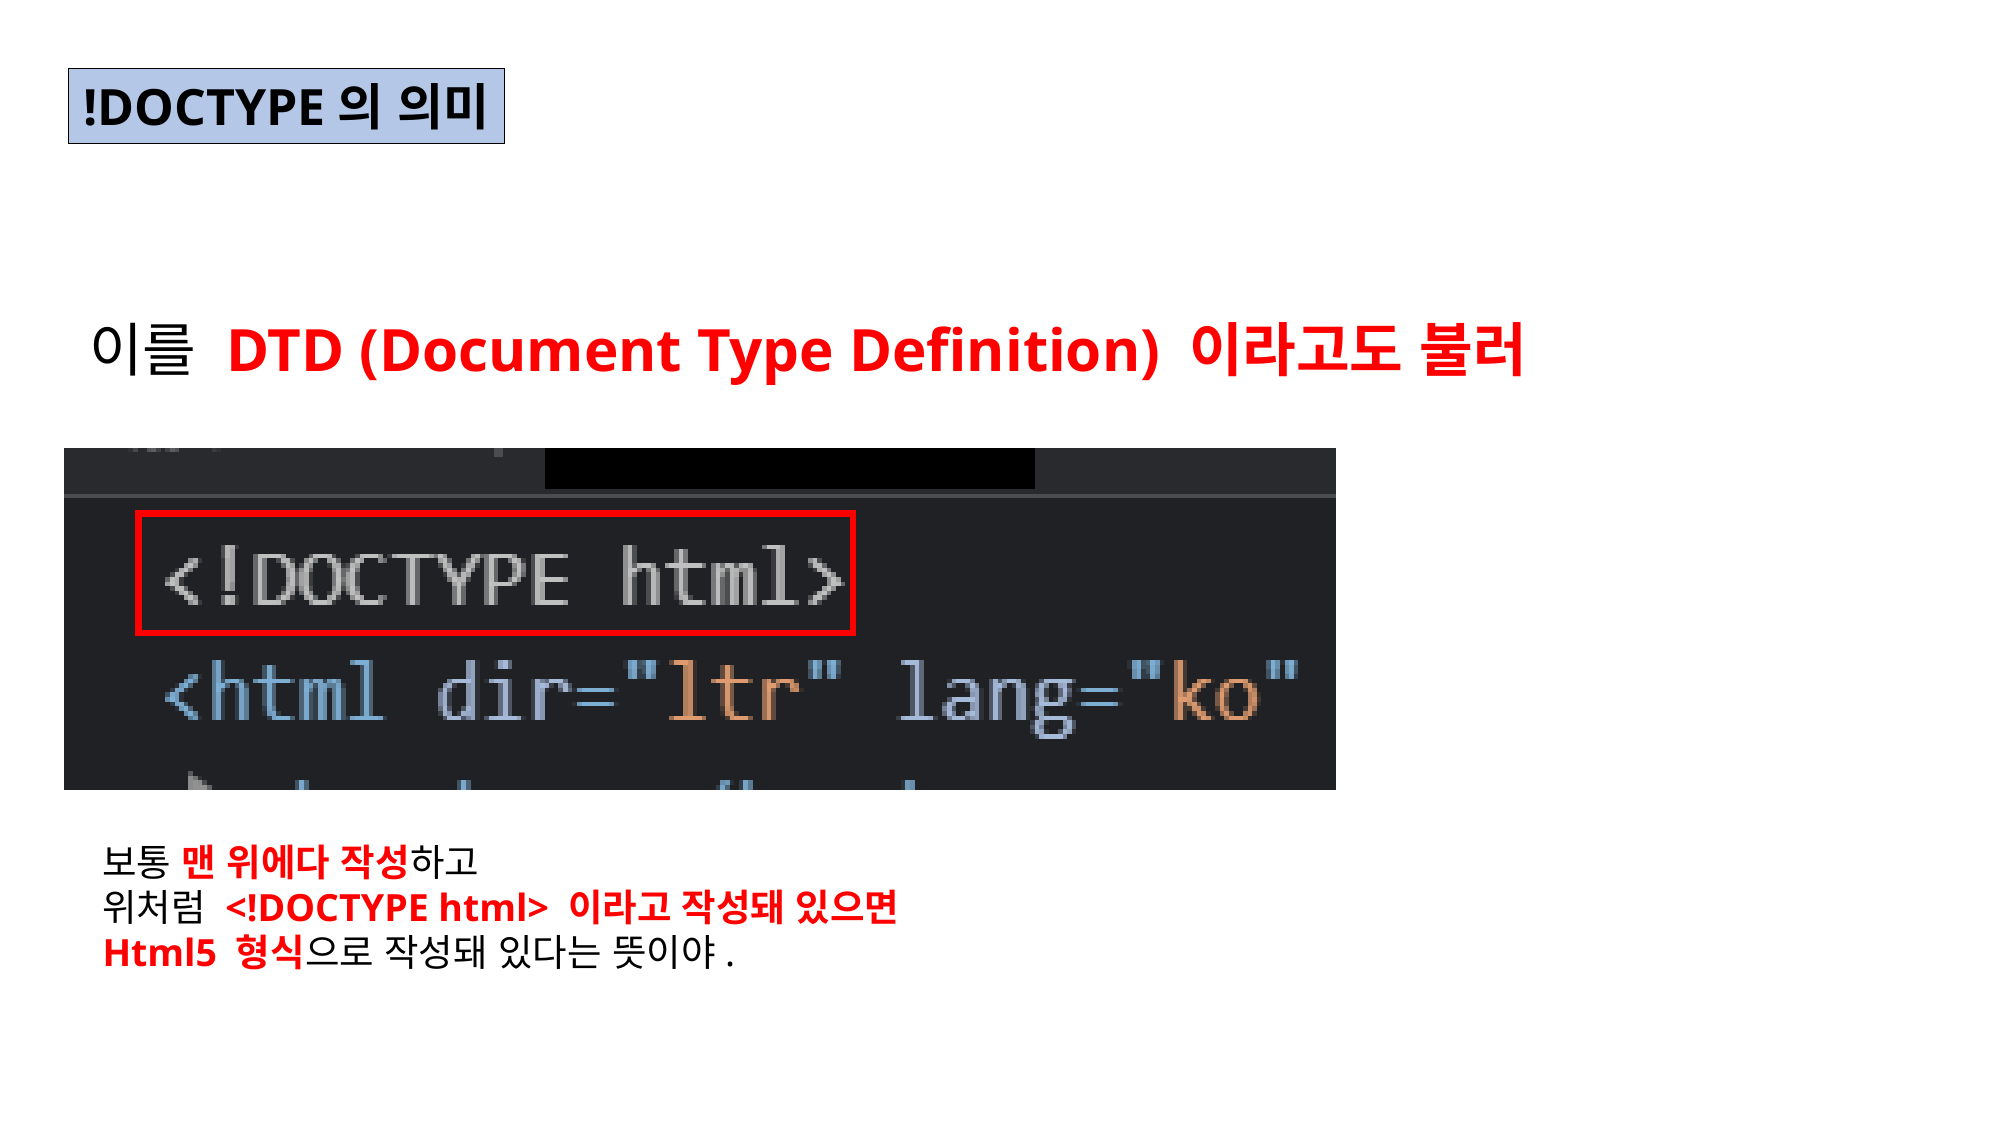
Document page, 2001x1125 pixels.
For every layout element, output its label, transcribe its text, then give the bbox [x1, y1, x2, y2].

text_box 이를 DTD (Document Type Definition) 이라고도 불러 [74, 235, 1542, 391]
text_box !DOCTYPE의 의미 [68, 68, 505, 144]
text_box 보통 맨 위에다 작성하고 위처럼 <!DOCTYPE html> 이라고 작성돼 있으면 Html5 형식으로 작성돼 있다는 뜻이야. [87, 831, 915, 982]
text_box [64, 448, 1336, 791]
